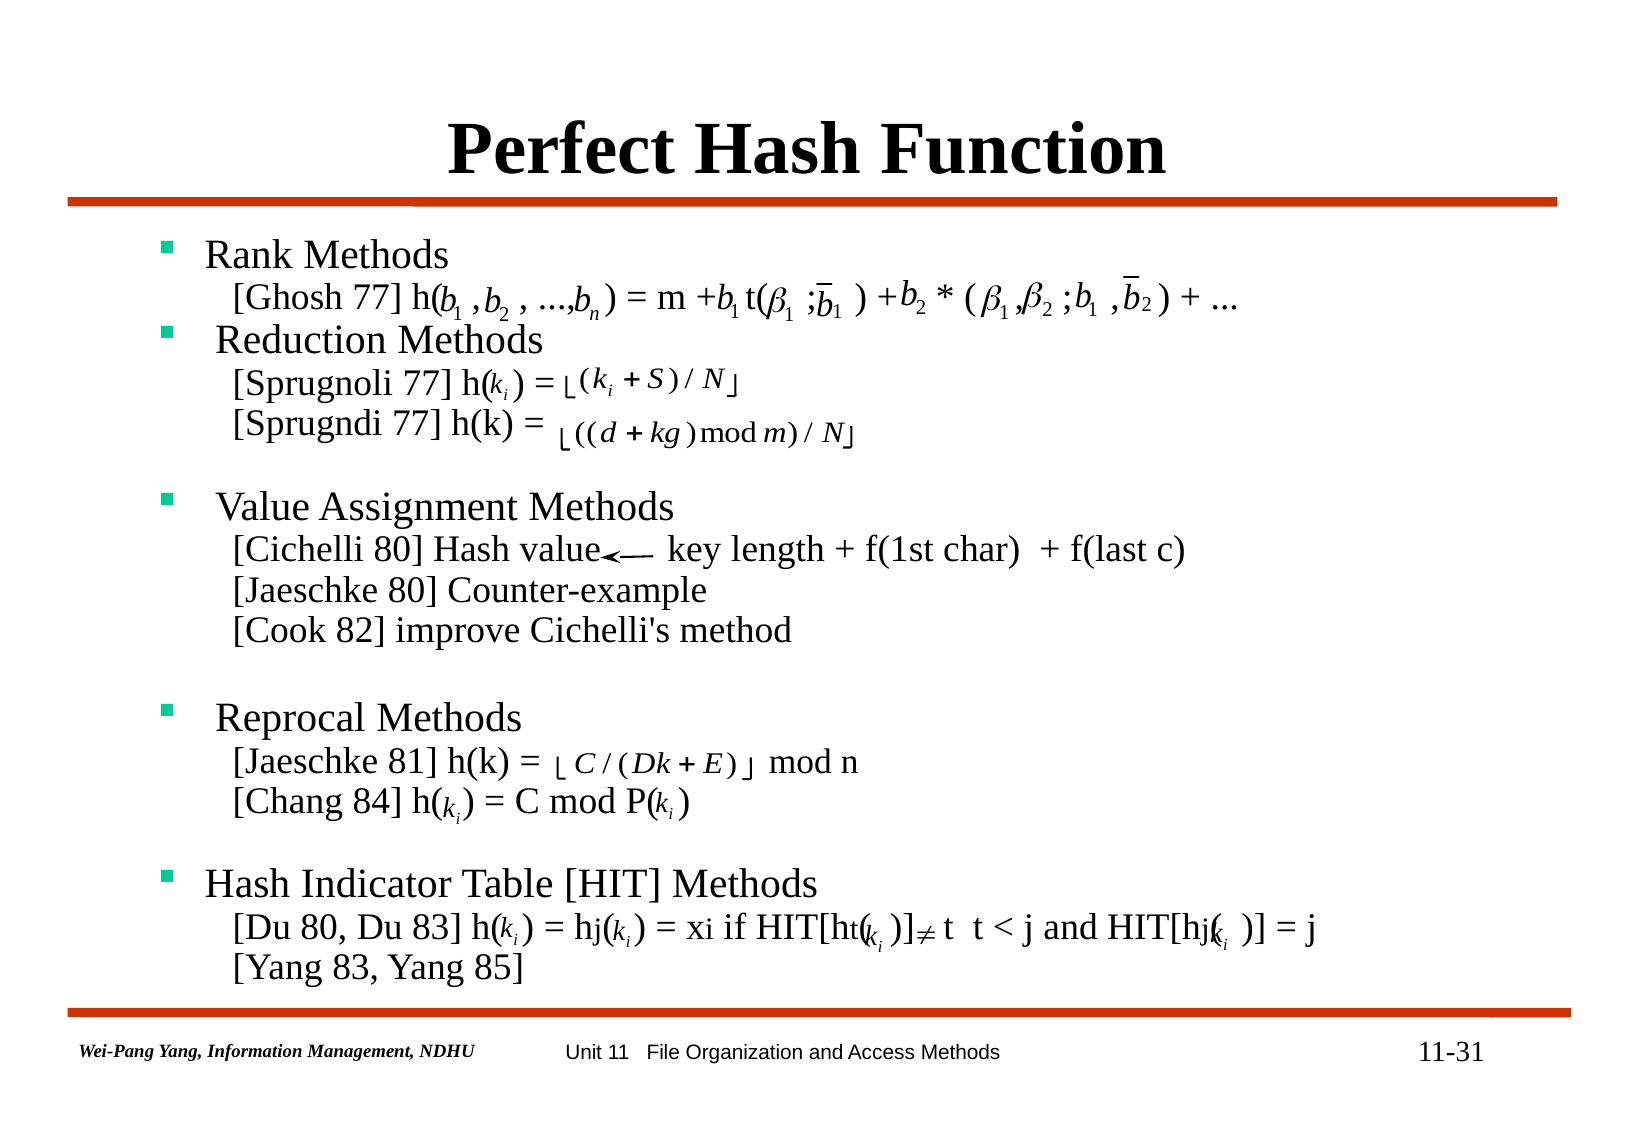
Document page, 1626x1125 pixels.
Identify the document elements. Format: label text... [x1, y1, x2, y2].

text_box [610, 916, 635, 951]
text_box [481, 282, 515, 326]
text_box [979, 279, 1013, 323]
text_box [764, 282, 797, 325]
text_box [1019, 277, 1057, 321]
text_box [861, 921, 887, 956]
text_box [742, 757, 751, 780]
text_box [1120, 270, 1157, 317]
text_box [561, 417, 852, 453]
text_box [497, 913, 522, 948]
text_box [557, 756, 566, 779]
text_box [726, 373, 736, 397]
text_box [911, 923, 935, 951]
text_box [577, 363, 732, 399]
text_box [600, 550, 622, 564]
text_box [437, 281, 464, 324]
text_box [652, 788, 678, 823]
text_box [1207, 918, 1232, 953]
list Rank Methods [Ghosh 77] h( , , ..., ) = m + t( ; ) + * ( , ; , ) + ... Reduction Methods [Sprugnoli 77] h( ) = [Sprugndi 77] h(k) = Value Assignment Methods [Cichelli 80] Hash value key length + f(1st char) + f(last c) [Jaeschke 80] Counter-example [Cook 82] improve Cichelli's method Reprocal Methods [Jaeschke 81] h(k) = mod n [Chang 84] h( ) = C mod P( ) Hash Indicator Table [HIT] Methods [Du 80, Du 83] h( ) = hj( ) = xi if HIT[ht( )] t t < j and HIT[hj( )] = j [Yang 83, Yang 85] [67, 224, 1558, 988]
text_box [487, 368, 512, 404]
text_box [897, 275, 931, 318]
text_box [566, 375, 576, 398]
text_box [571, 280, 604, 324]
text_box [440, 793, 465, 828]
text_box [1072, 276, 1099, 320]
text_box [714, 278, 741, 322]
title Perfect Hash Function [137, 87, 1479, 200]
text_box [571, 748, 739, 784]
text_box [813, 277, 844, 323]
